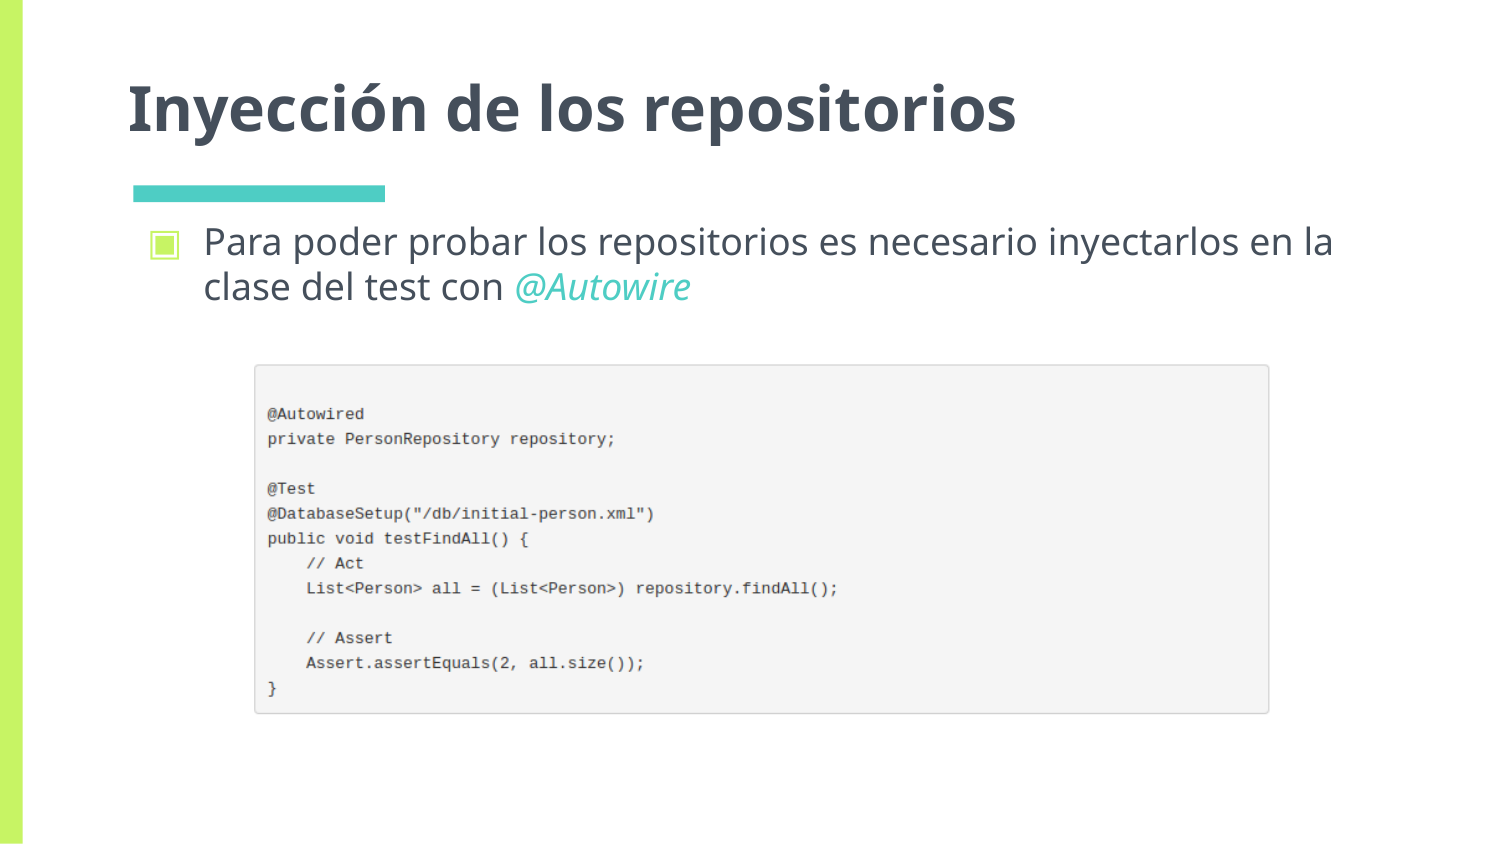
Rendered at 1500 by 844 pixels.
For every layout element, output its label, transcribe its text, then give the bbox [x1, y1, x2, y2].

list Para poder probar los repositorios es necesario inyectarlos en la clase del test con @Autowire [113, 203, 1412, 766]
title Inyección de los repositorios [113, 0, 1387, 159]
picture [253, 362, 1273, 718]
